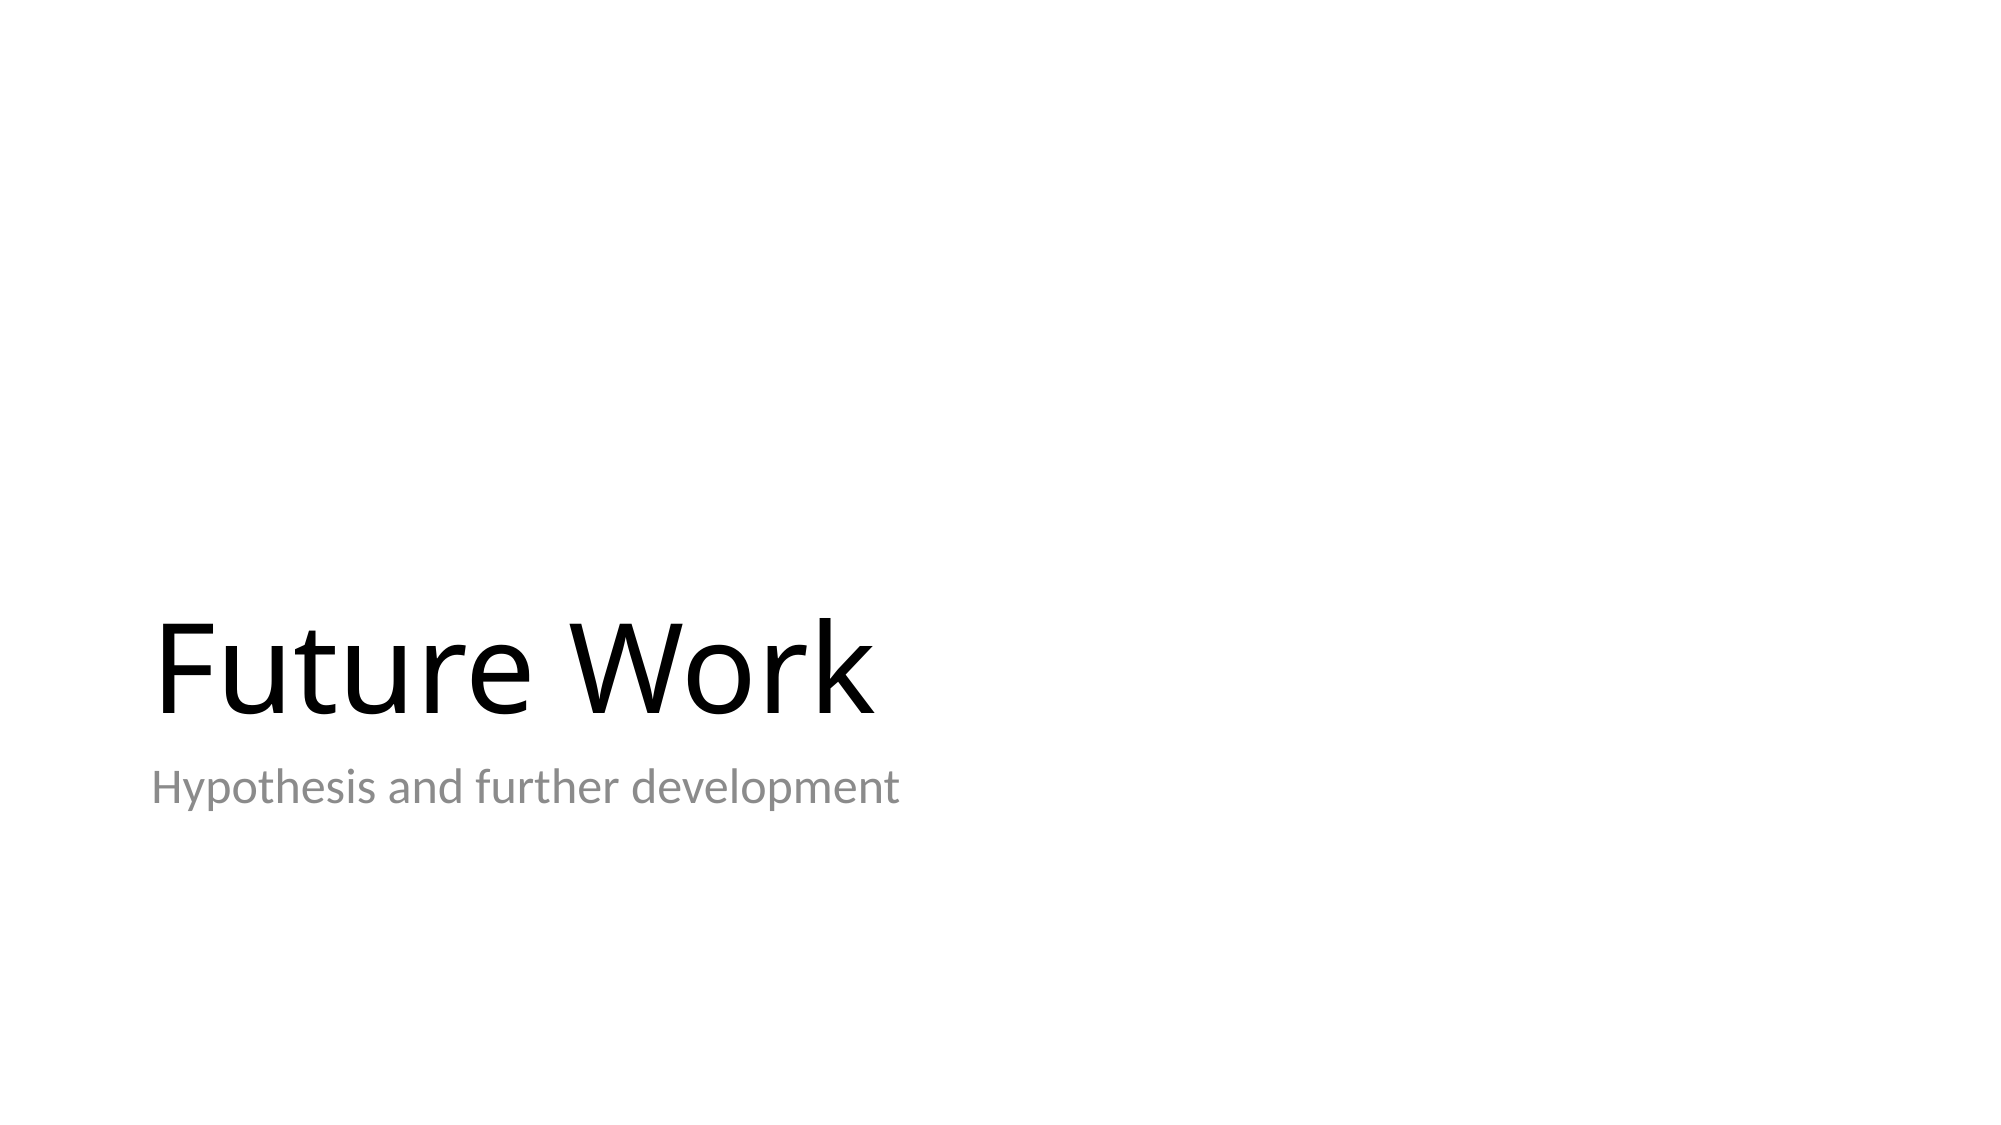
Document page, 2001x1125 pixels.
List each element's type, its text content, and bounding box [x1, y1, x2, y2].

title Future Work [136, 280, 1862, 749]
list Hypothesis and further development [136, 752, 1862, 999]
